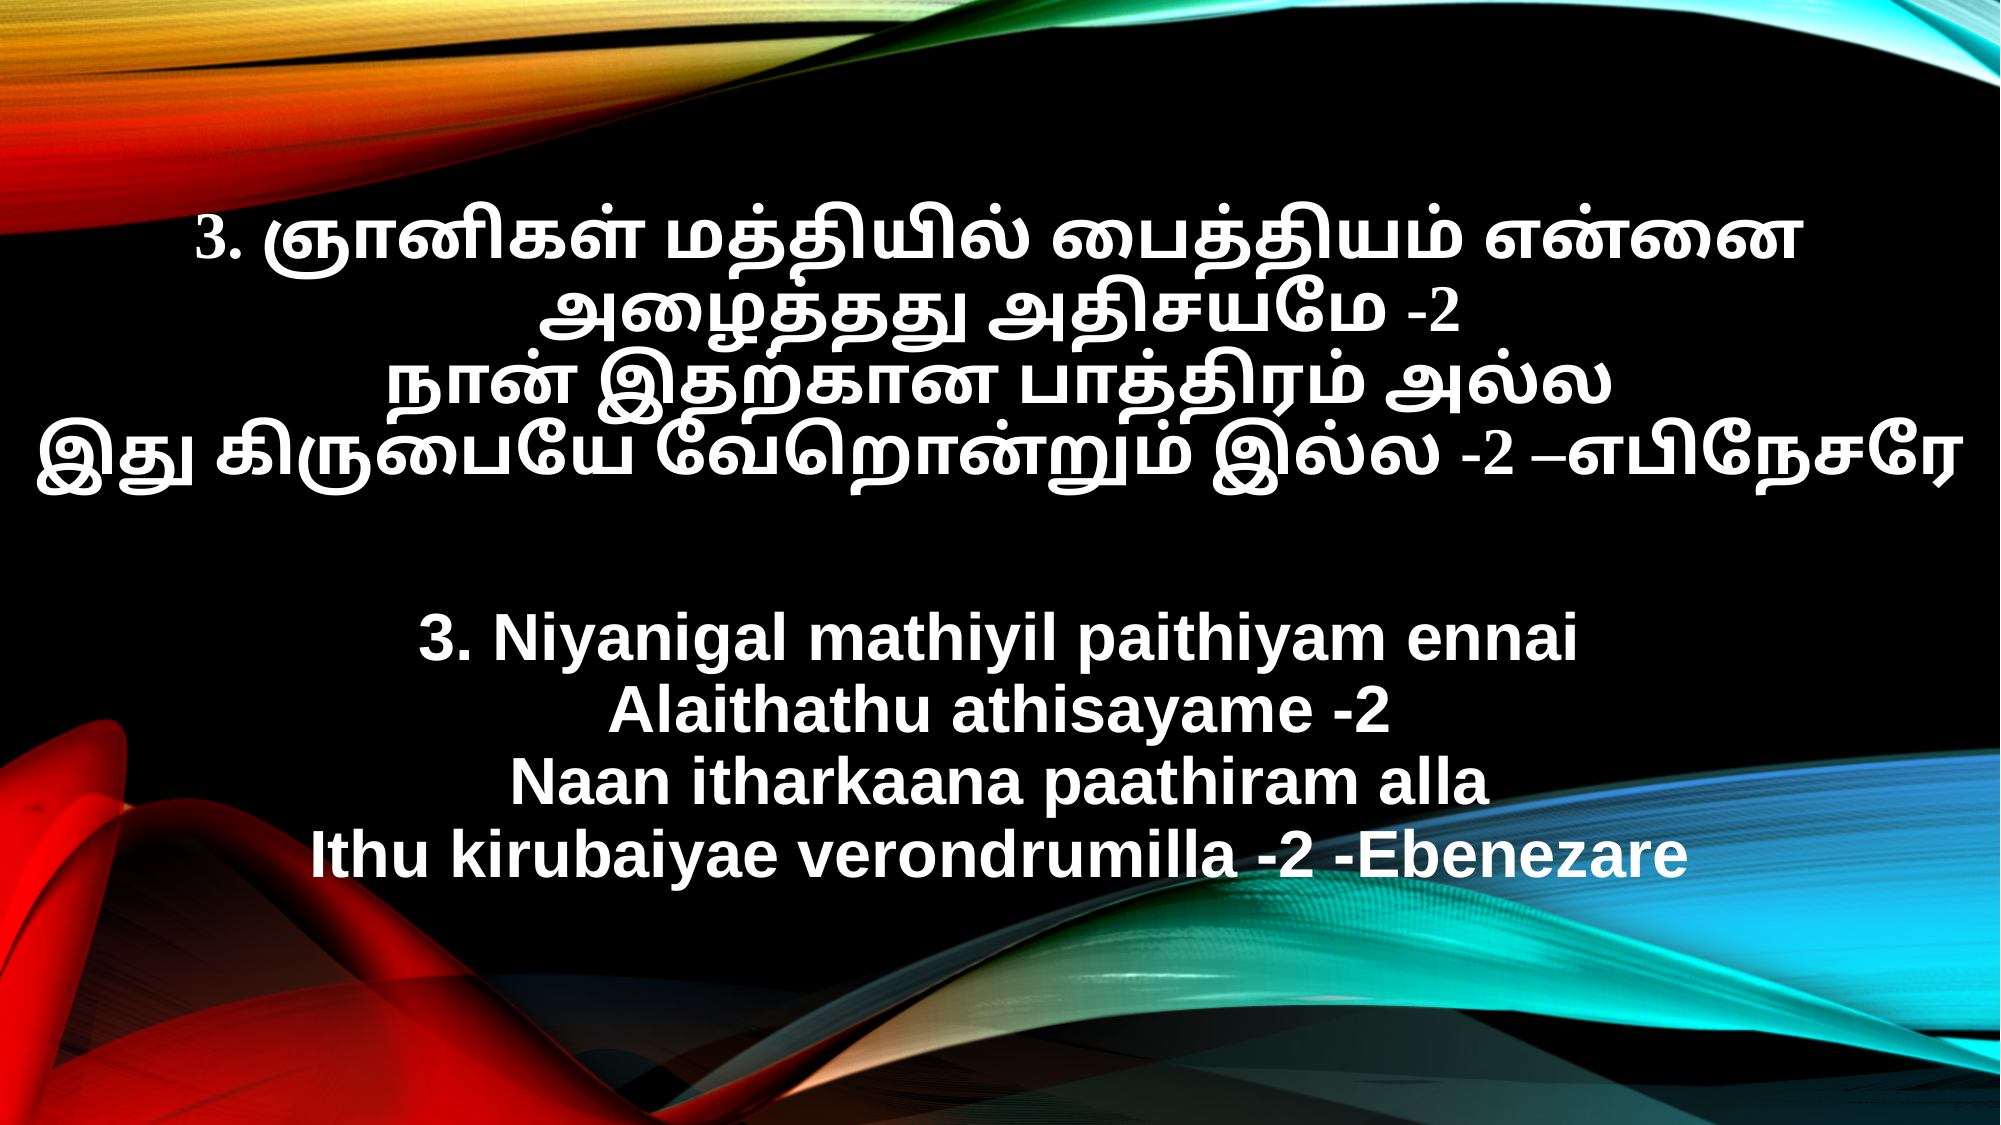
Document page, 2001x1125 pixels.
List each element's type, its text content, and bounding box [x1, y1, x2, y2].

subtitle 3. ஞானிகள் மத்தியில் பைத்தியம் என்னை அழைத்தது அதிசயமே -2 நான் இதற்கான பாத்திரம் அல்ல இது கிருபையே வேறொன்றும் இல்ல -2 –எபிநேசரே 3. Niyanigal mathiyil paithiyam ennai Alaithathu athisayame -2 Naan itharkaana paathiram alla Ithu kirubaiyae verondrumilla -2 -Ebenezare [0, 0, 2000, 1125]
